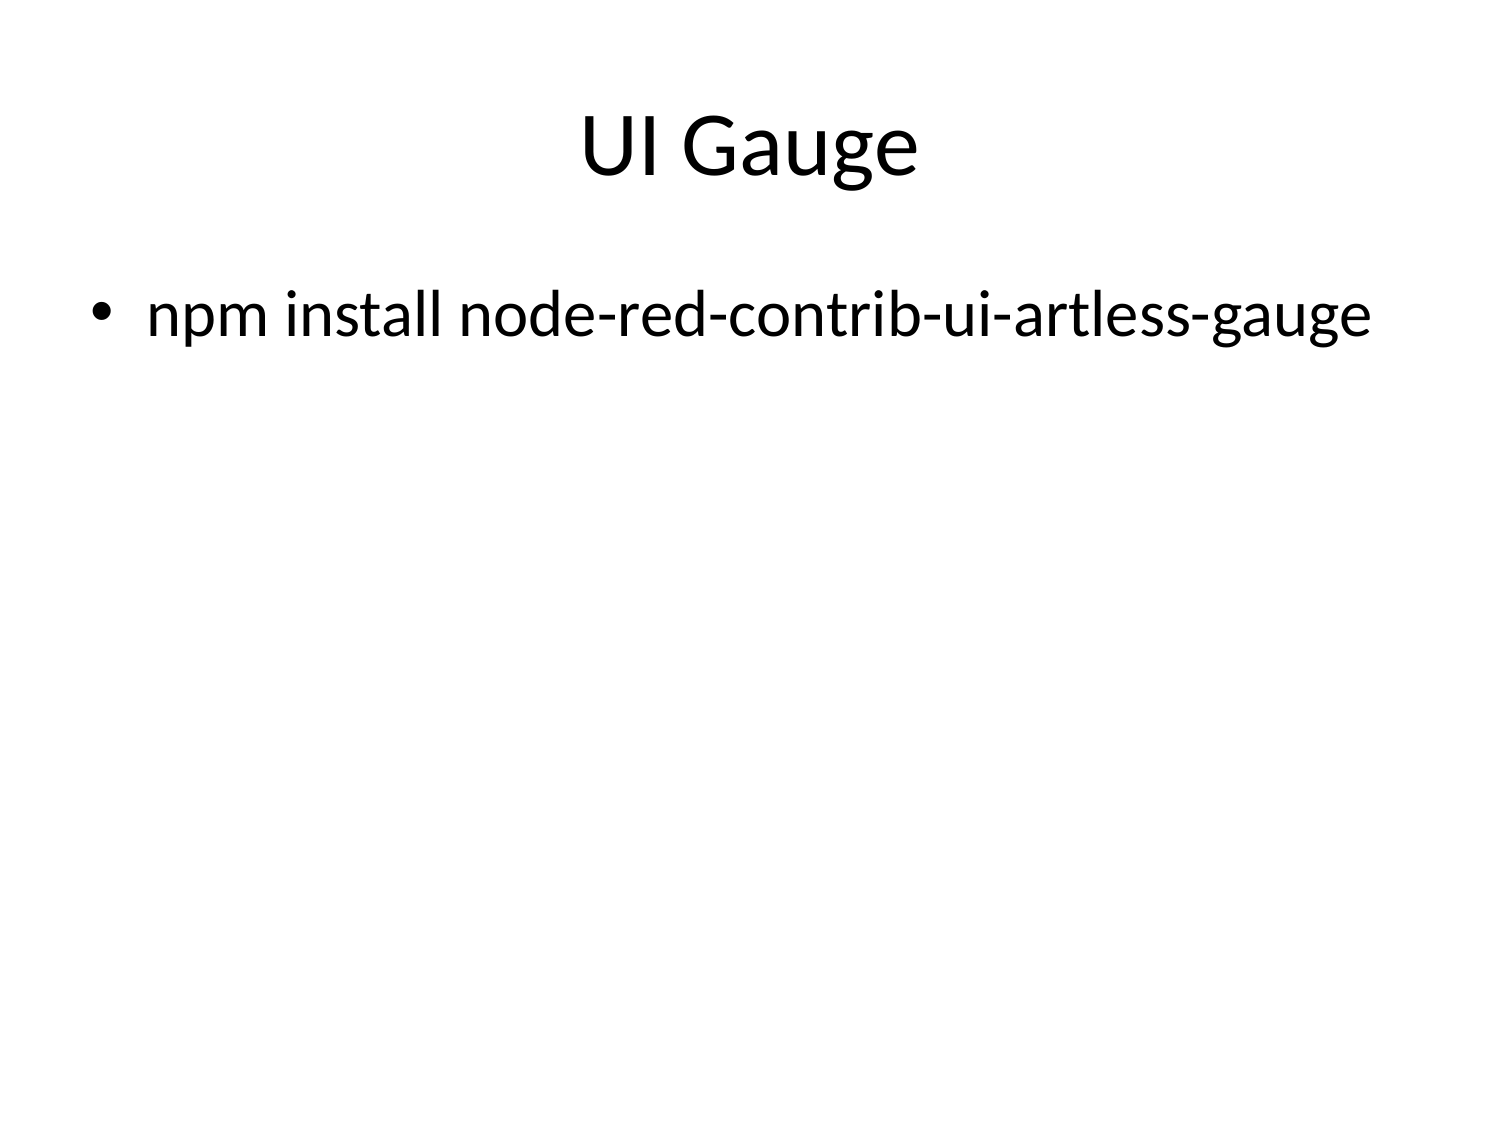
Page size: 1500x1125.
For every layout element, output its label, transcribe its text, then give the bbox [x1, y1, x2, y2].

list npm install node-red-contrib-ui-artless-gauge [75, 262, 1425, 1005]
title UI Gauge [75, 45, 1425, 233]
